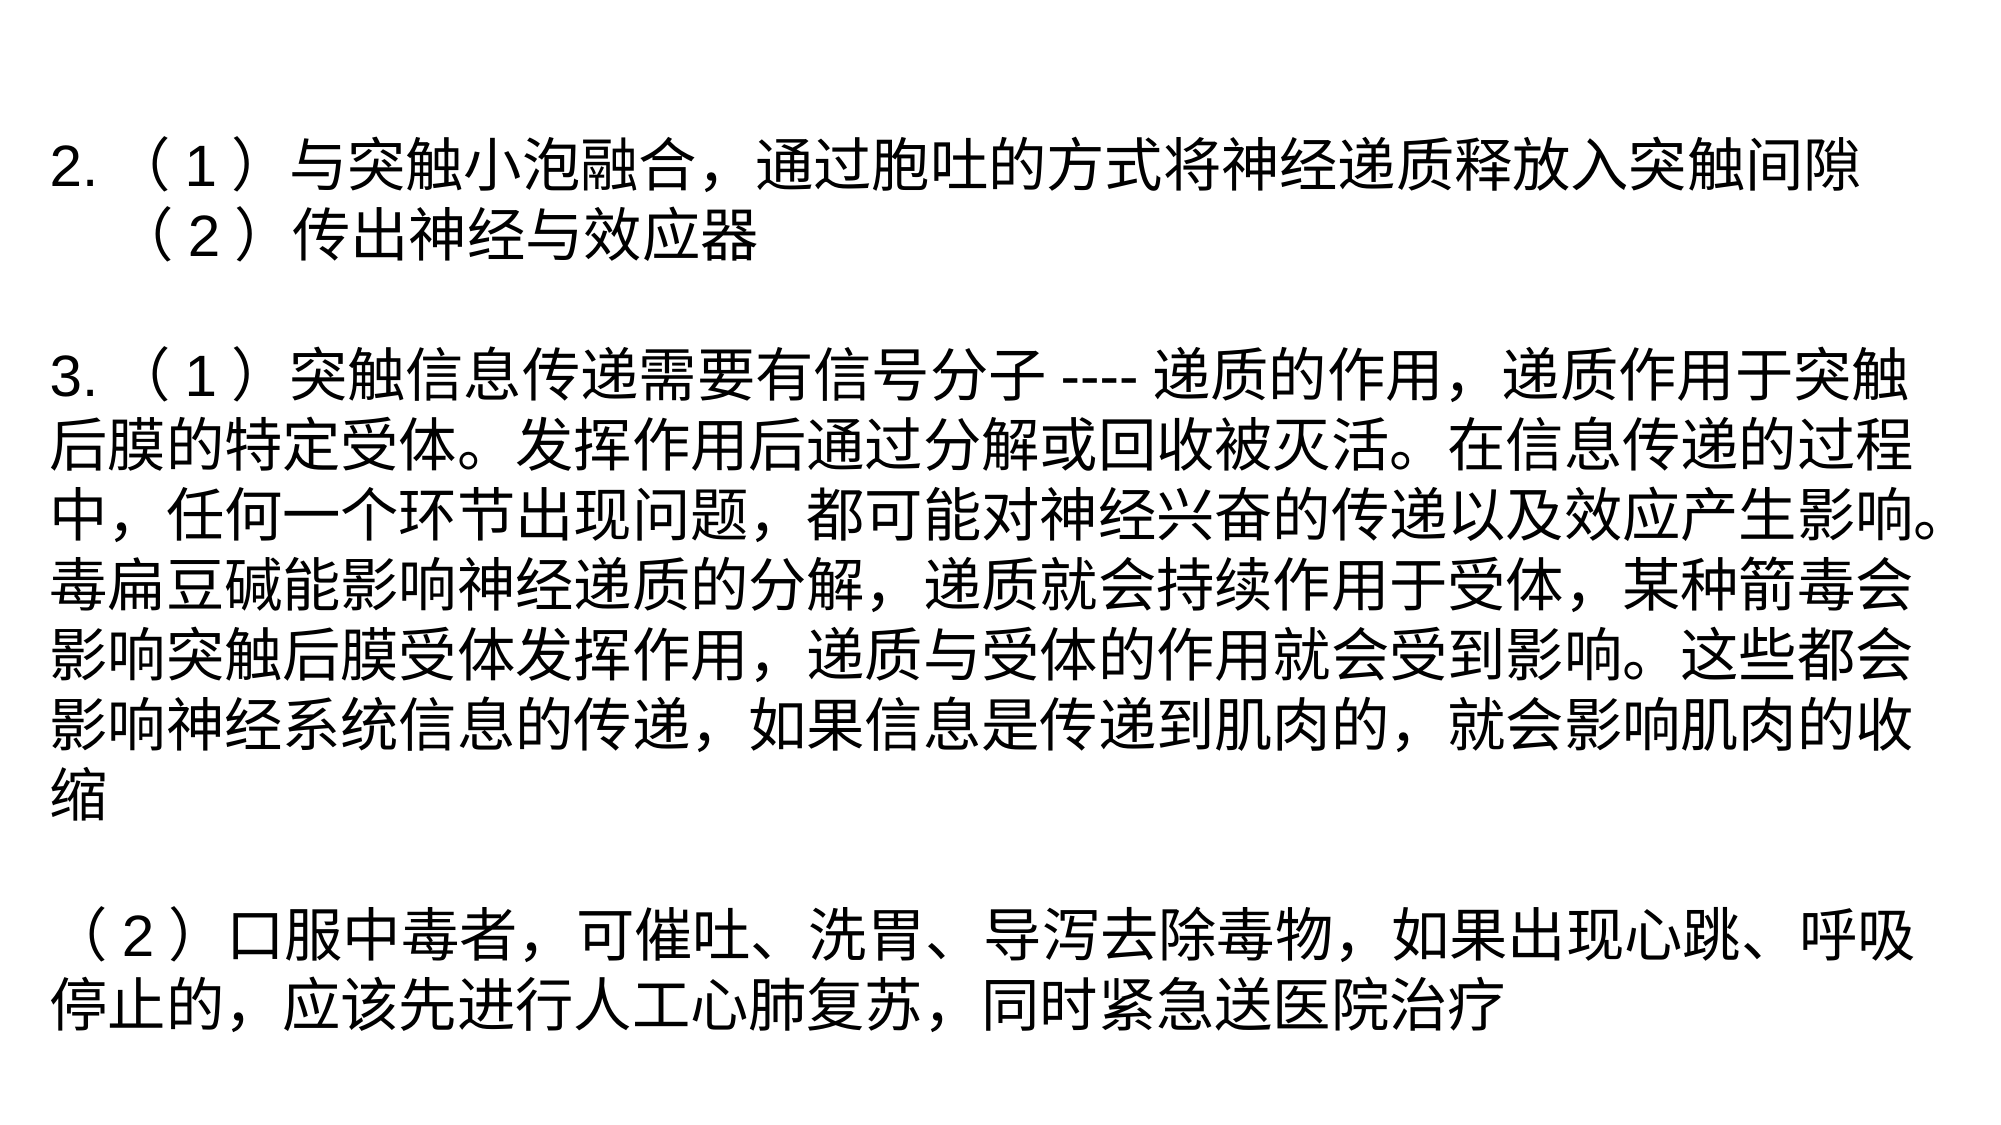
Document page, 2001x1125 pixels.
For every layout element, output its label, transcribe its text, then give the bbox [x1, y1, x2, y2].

text_box 2.（1）与突触小泡融合，通过胞吐的方式将神经递质释放入突触间隙 （2）传出神经与效应器 3.（1）突触信息传递需要有信号分子----递质的作用，递质作用于突触后膜的特定受体。发挥作用后通过分解或回收被灭活。在信息传递的过程中，任何一个环节出现问题，都可能对神经兴奋的传递以及效应产生影响。毒扁豆碱能影响神经递质的分解，递质就会持续作用于受体，某种箭毒会影响突触后膜受体发挥作用，递质与受体的作用就会受到影响。这些都会影响神经系统信息的传递，如果信息是传递到肌肉的，就会影响肌肉的收缩 （2）口服中毒者，可催吐、洗胃、导泻去除毒物，如果出现心跳、呼吸停止的，应该先进行人工心肺复苏，同时紧急送医院治疗 [34, 120, 1949, 1046]
